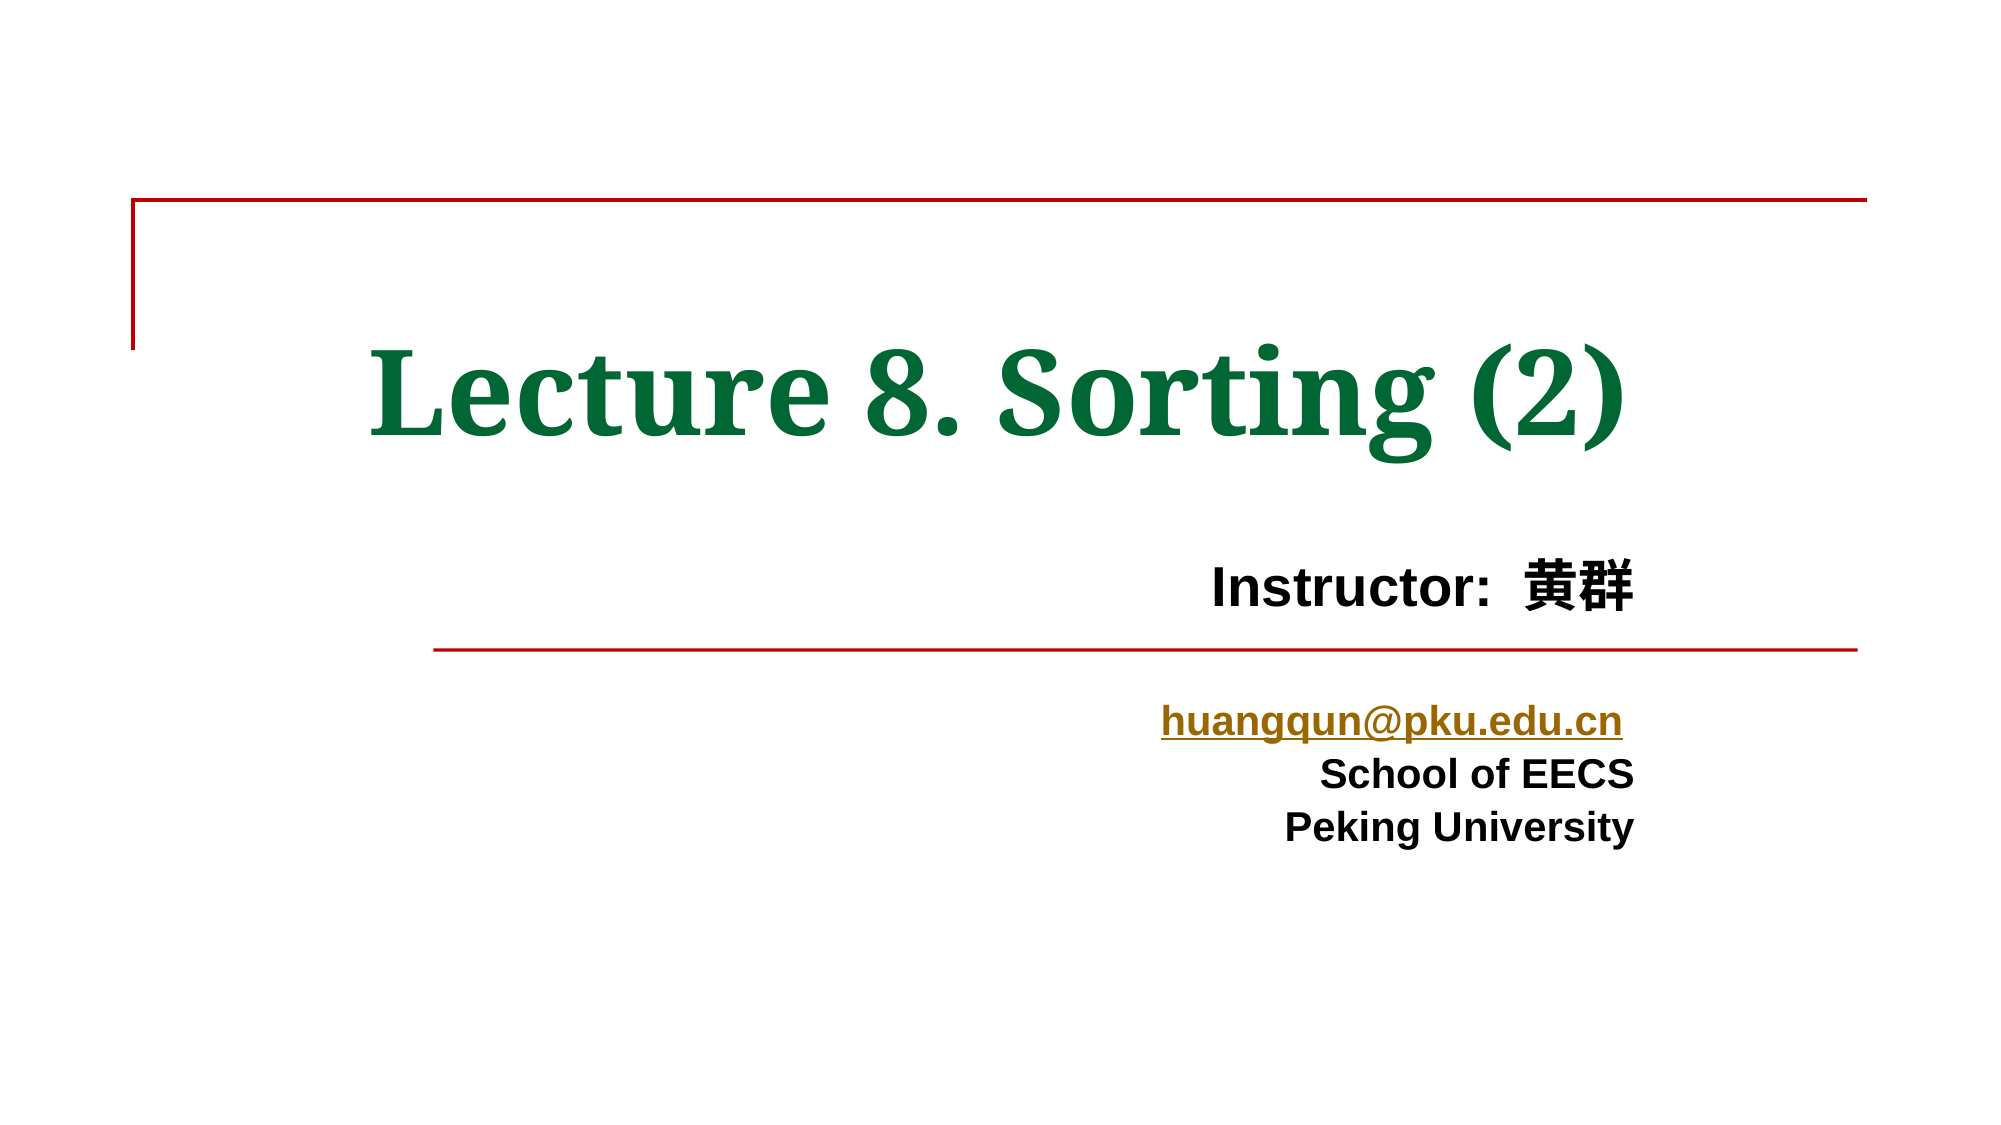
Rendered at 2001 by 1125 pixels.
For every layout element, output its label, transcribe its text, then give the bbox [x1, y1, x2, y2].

text_box Lecture 8. Sorting (2) [354, 308, 1645, 467]
subtitle Instructor: 黄群 huangqun@pku.edu.cn School of EECS Peking University [433, 550, 1650, 1036]
